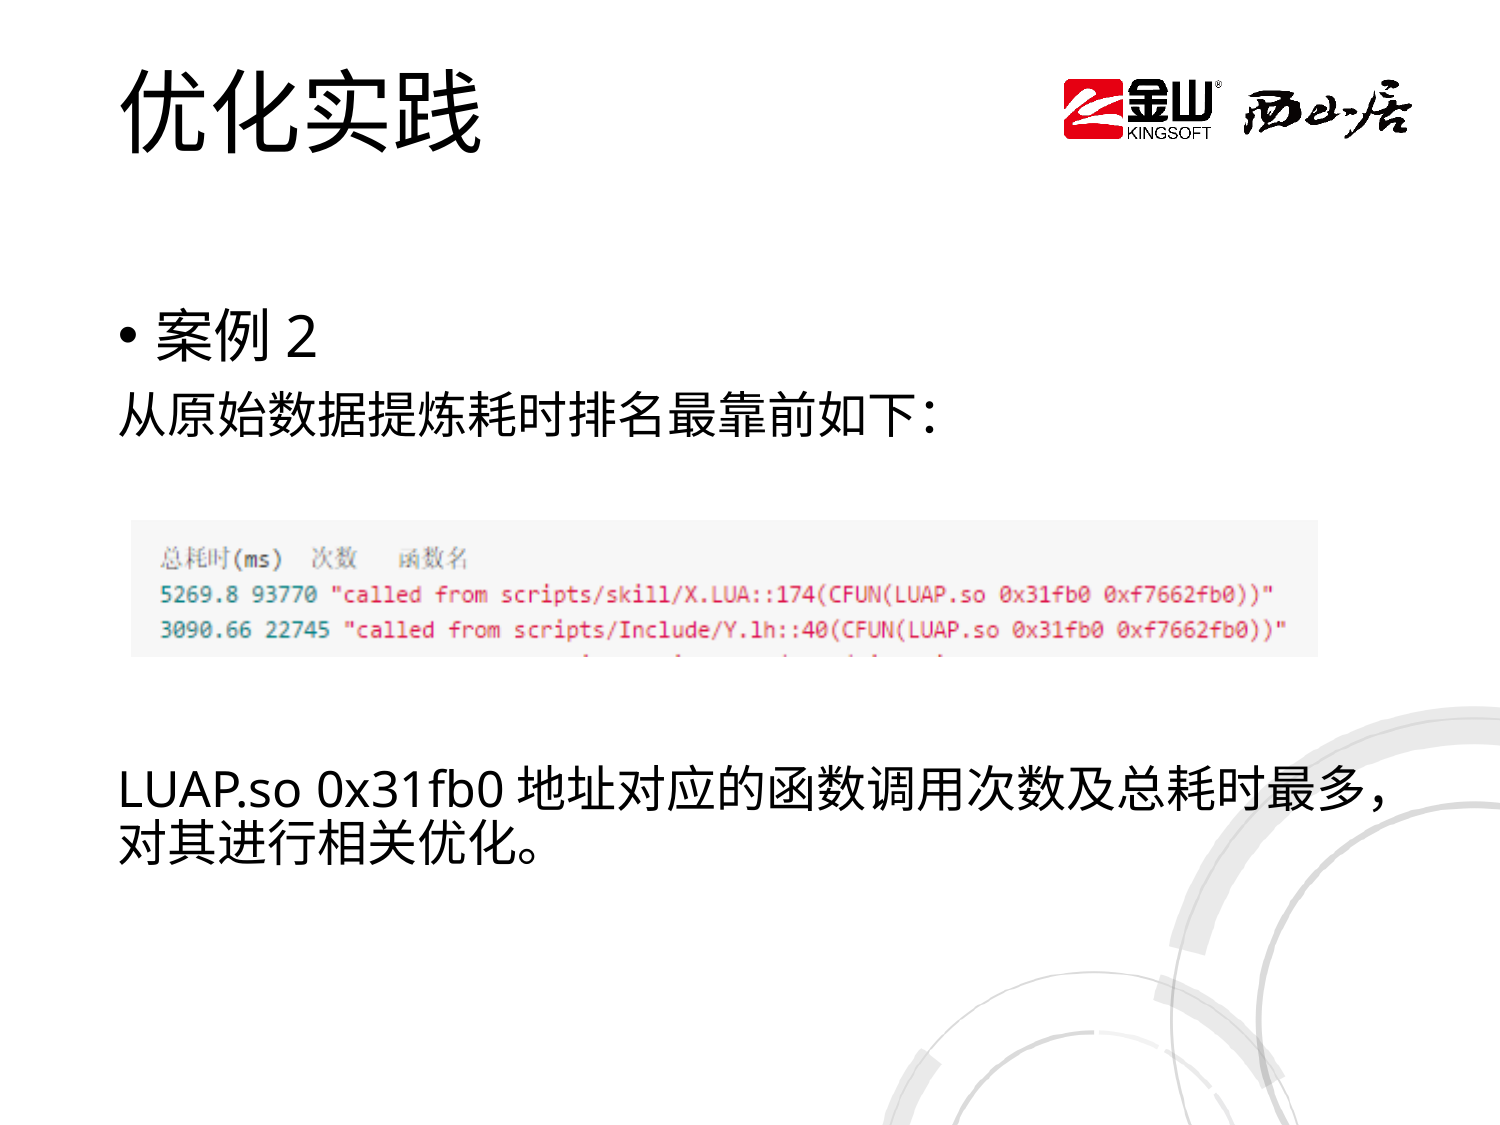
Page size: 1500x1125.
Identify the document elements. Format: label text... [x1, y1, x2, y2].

picture [0, 676, 1500, 1125]
list 案例2 从原始数据提炼耗时排名最靠前如下： LUAP.so 0x31fb0地址对应的函数调用次数及总耗时最多，对其进行相关优化。 [103, 299, 1397, 1014]
title 优化实践 [103, 59, 1397, 278]
picture [131, 520, 1318, 657]
picture [1397, 79, 1412, 139]
